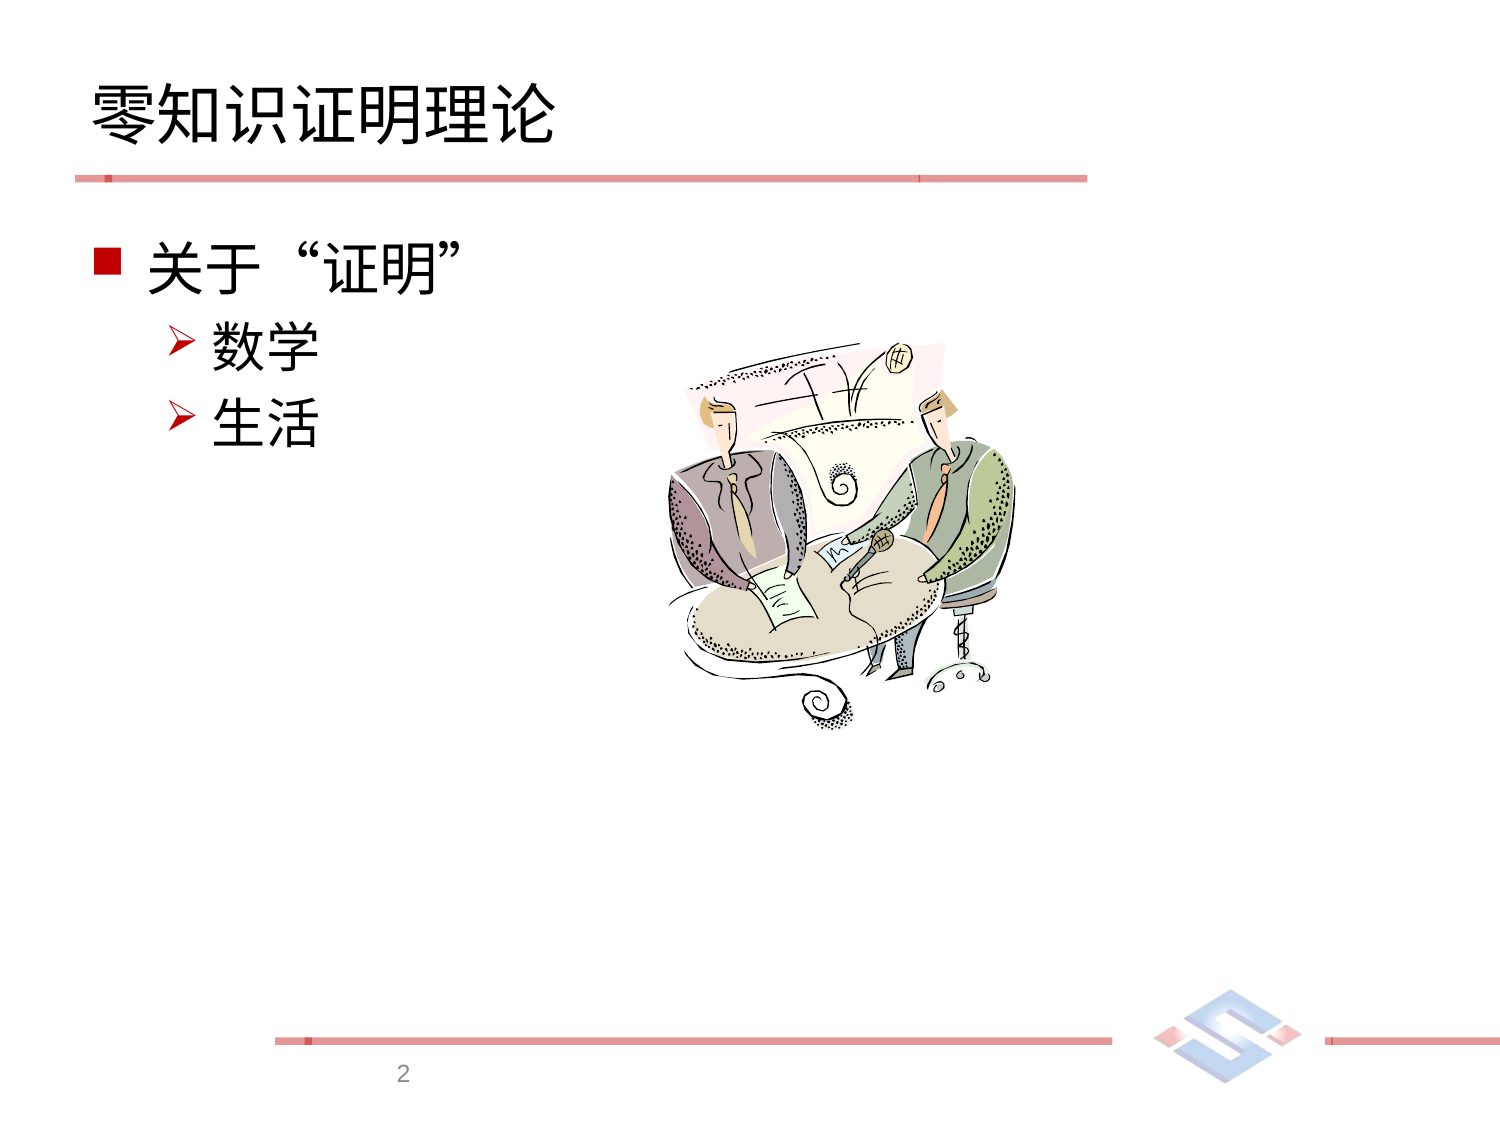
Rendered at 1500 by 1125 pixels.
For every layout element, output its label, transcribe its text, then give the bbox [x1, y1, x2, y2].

picture [663, 337, 1020, 736]
title 零知识证明理论 [75, 62, 1425, 163]
list 关于“证明” 数学 生活 [75, 224, 1425, 973]
